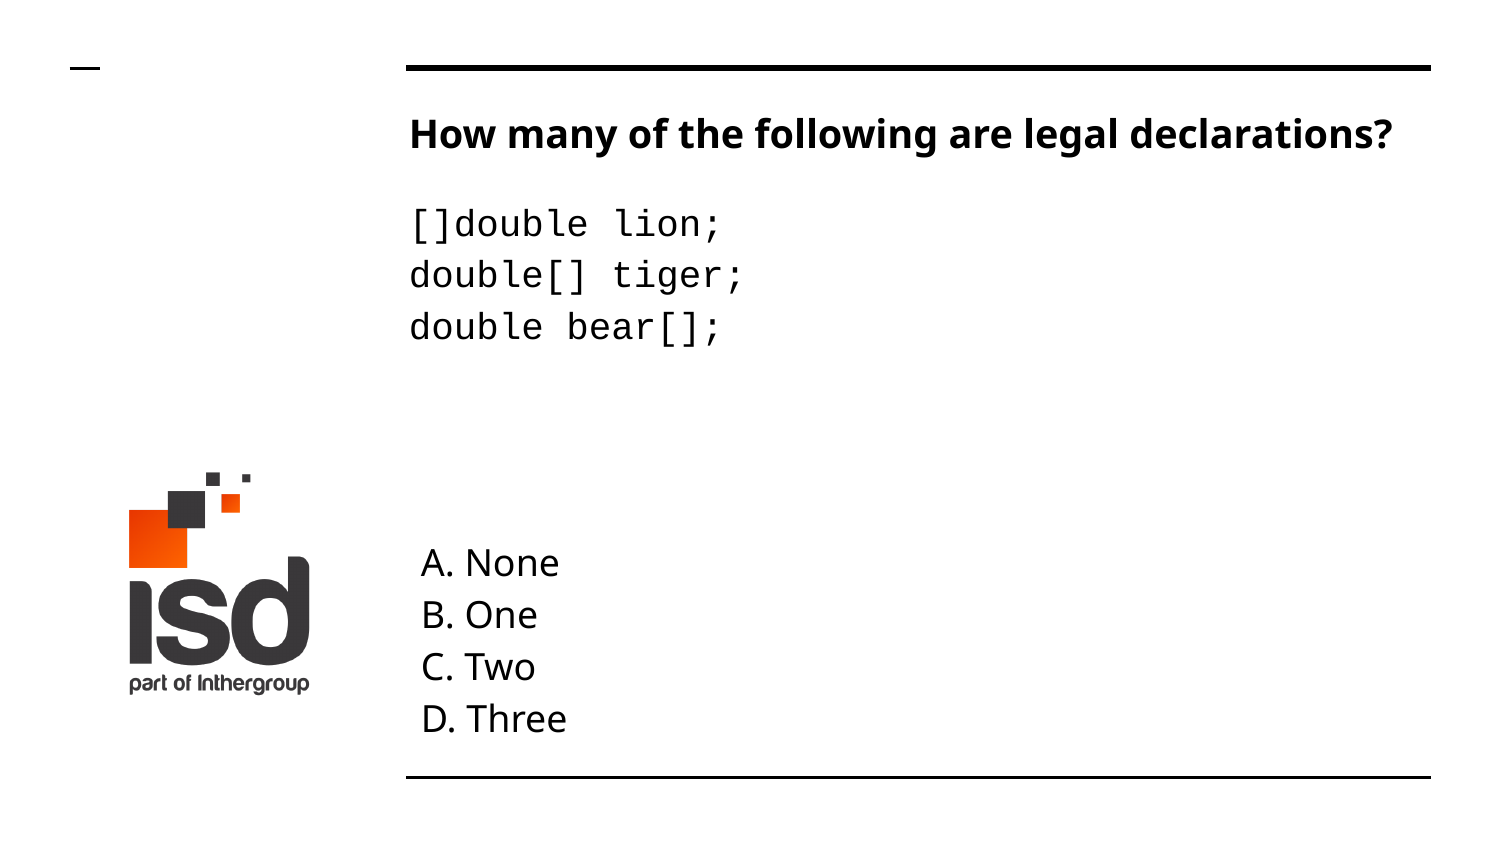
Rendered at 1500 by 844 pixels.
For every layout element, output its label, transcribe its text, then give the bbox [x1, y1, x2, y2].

list []double lion; double[] tiger; double bear[]; [393, 177, 1419, 518]
picture [37, 414, 382, 756]
title How many of the following are legal declarations? [393, 94, 1431, 196]
list A. None B. One C. Two D. Three [405, 517, 1431, 742]
